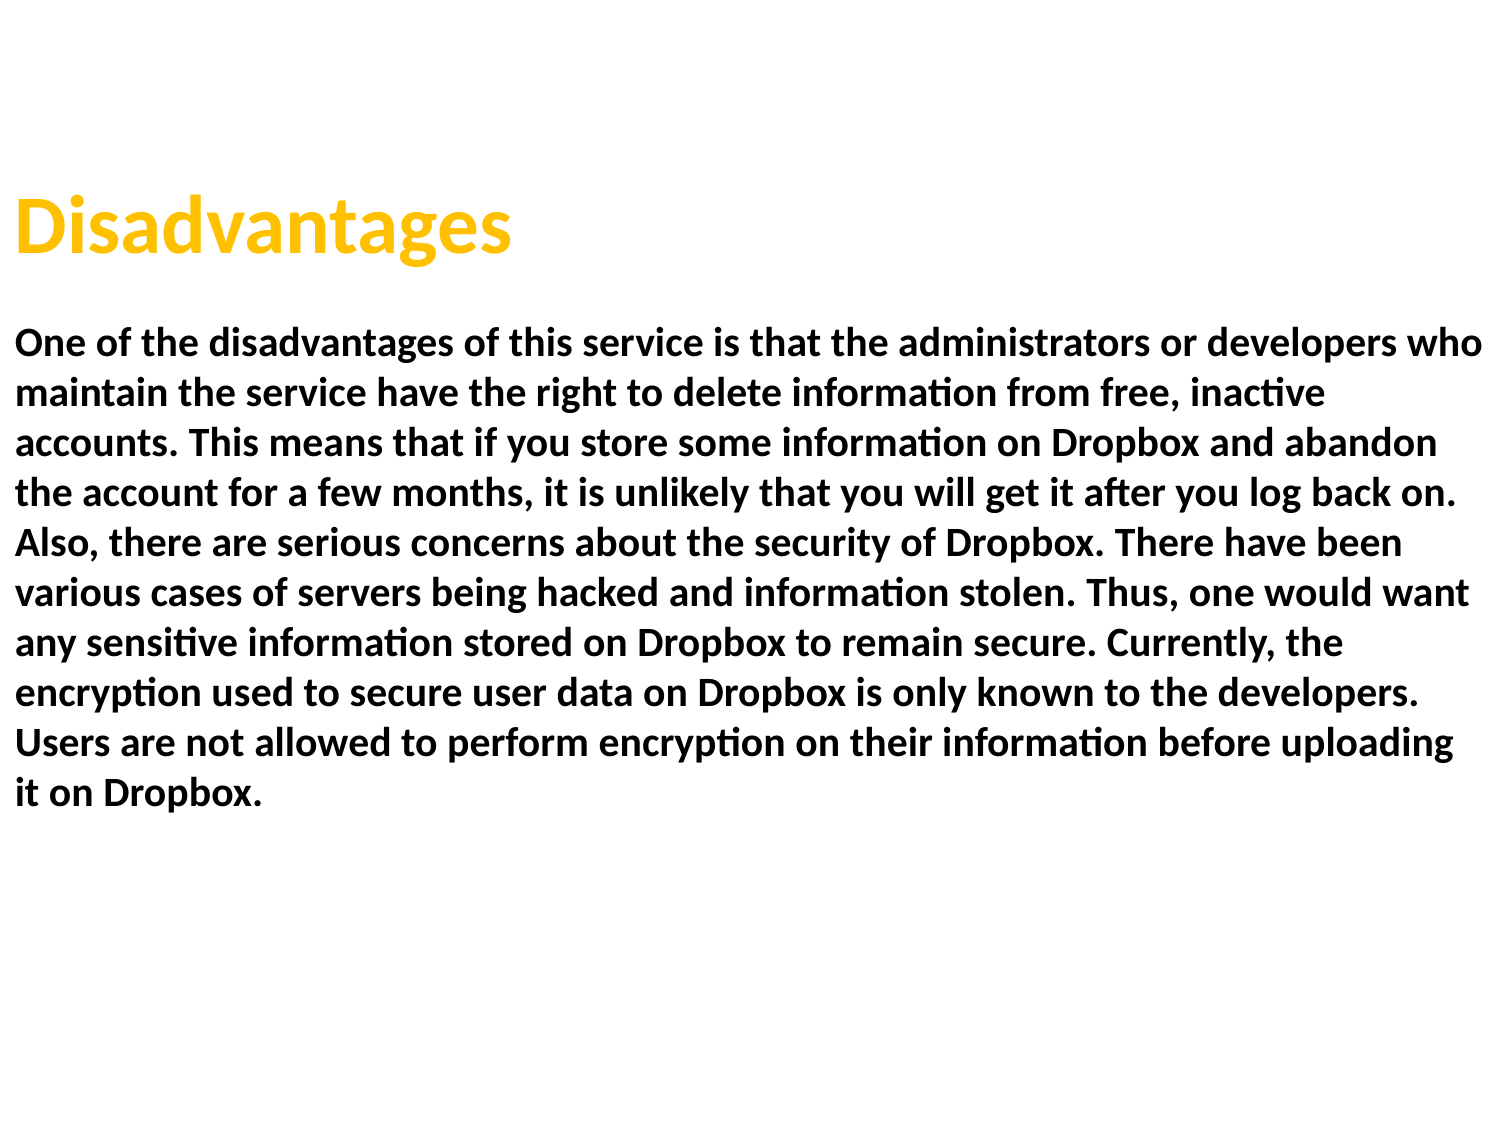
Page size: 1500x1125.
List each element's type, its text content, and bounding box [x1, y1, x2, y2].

text_box Disadvantages One of the disadvantages of this service is that the administrators or developers who maintain the service have the right to delete information from free, inactive accounts. This means that if you store some information on Dropbox and abandon the account for a few months, it is unlikely that you will get it after you log back on. Also, there are serious concerns about the security of Dropbox. There have been various cases of servers being hacked and information stolen. Thus, one would want any sensitive information stored on Dropbox to remain secure. Currently, the encryption used to secure user data on Dropbox is only known to the developers. Users are not allowed to perform encryption on their information before uploading it on Dropbox. [0, 162, 1500, 873]
